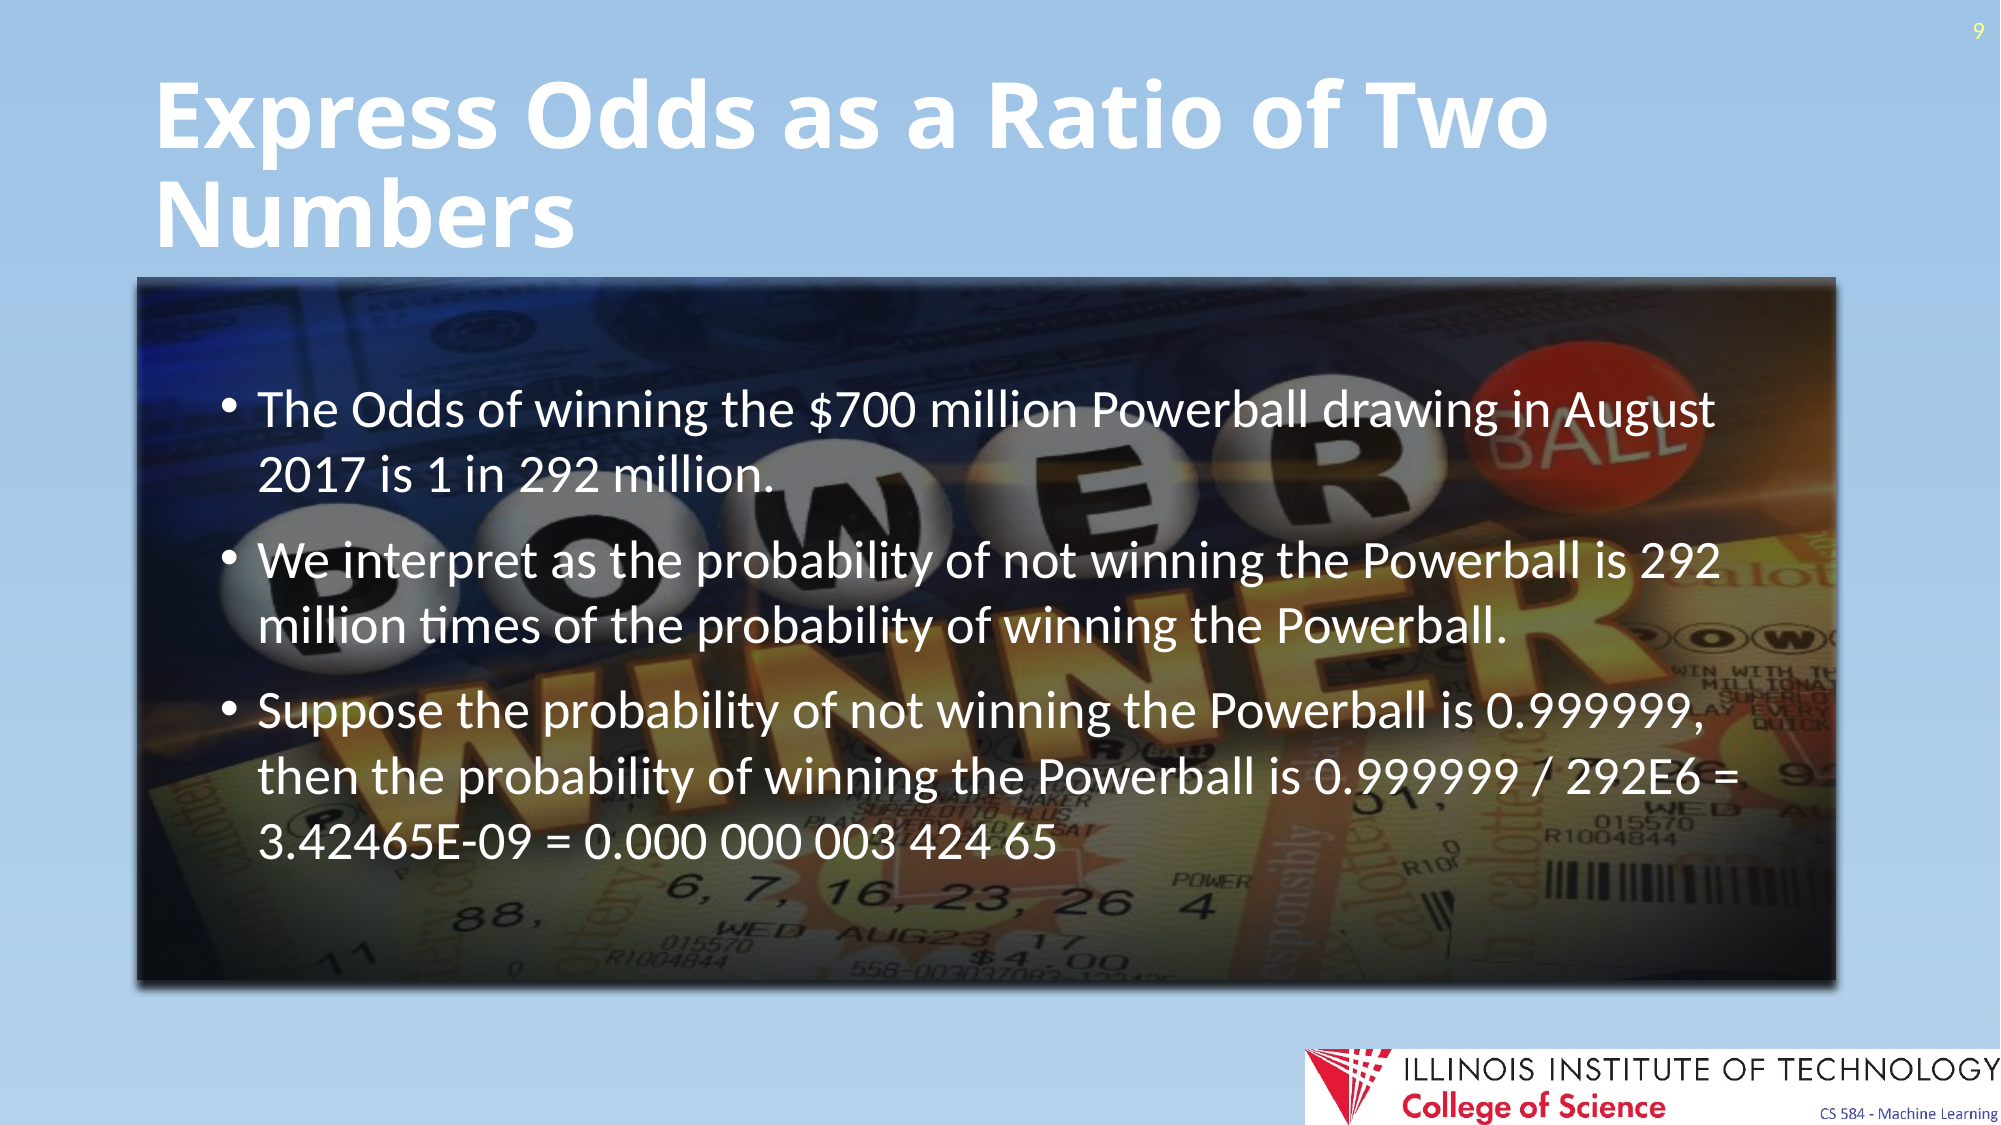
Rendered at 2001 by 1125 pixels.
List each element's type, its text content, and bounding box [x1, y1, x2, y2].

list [137, 277, 1836, 980]
title Express Odds as a Ratio of Two Numbers [137, 59, 1863, 278]
slide_number 9 [1550, 0, 2000, 60]
picture [1305, 1049, 2000, 1125]
